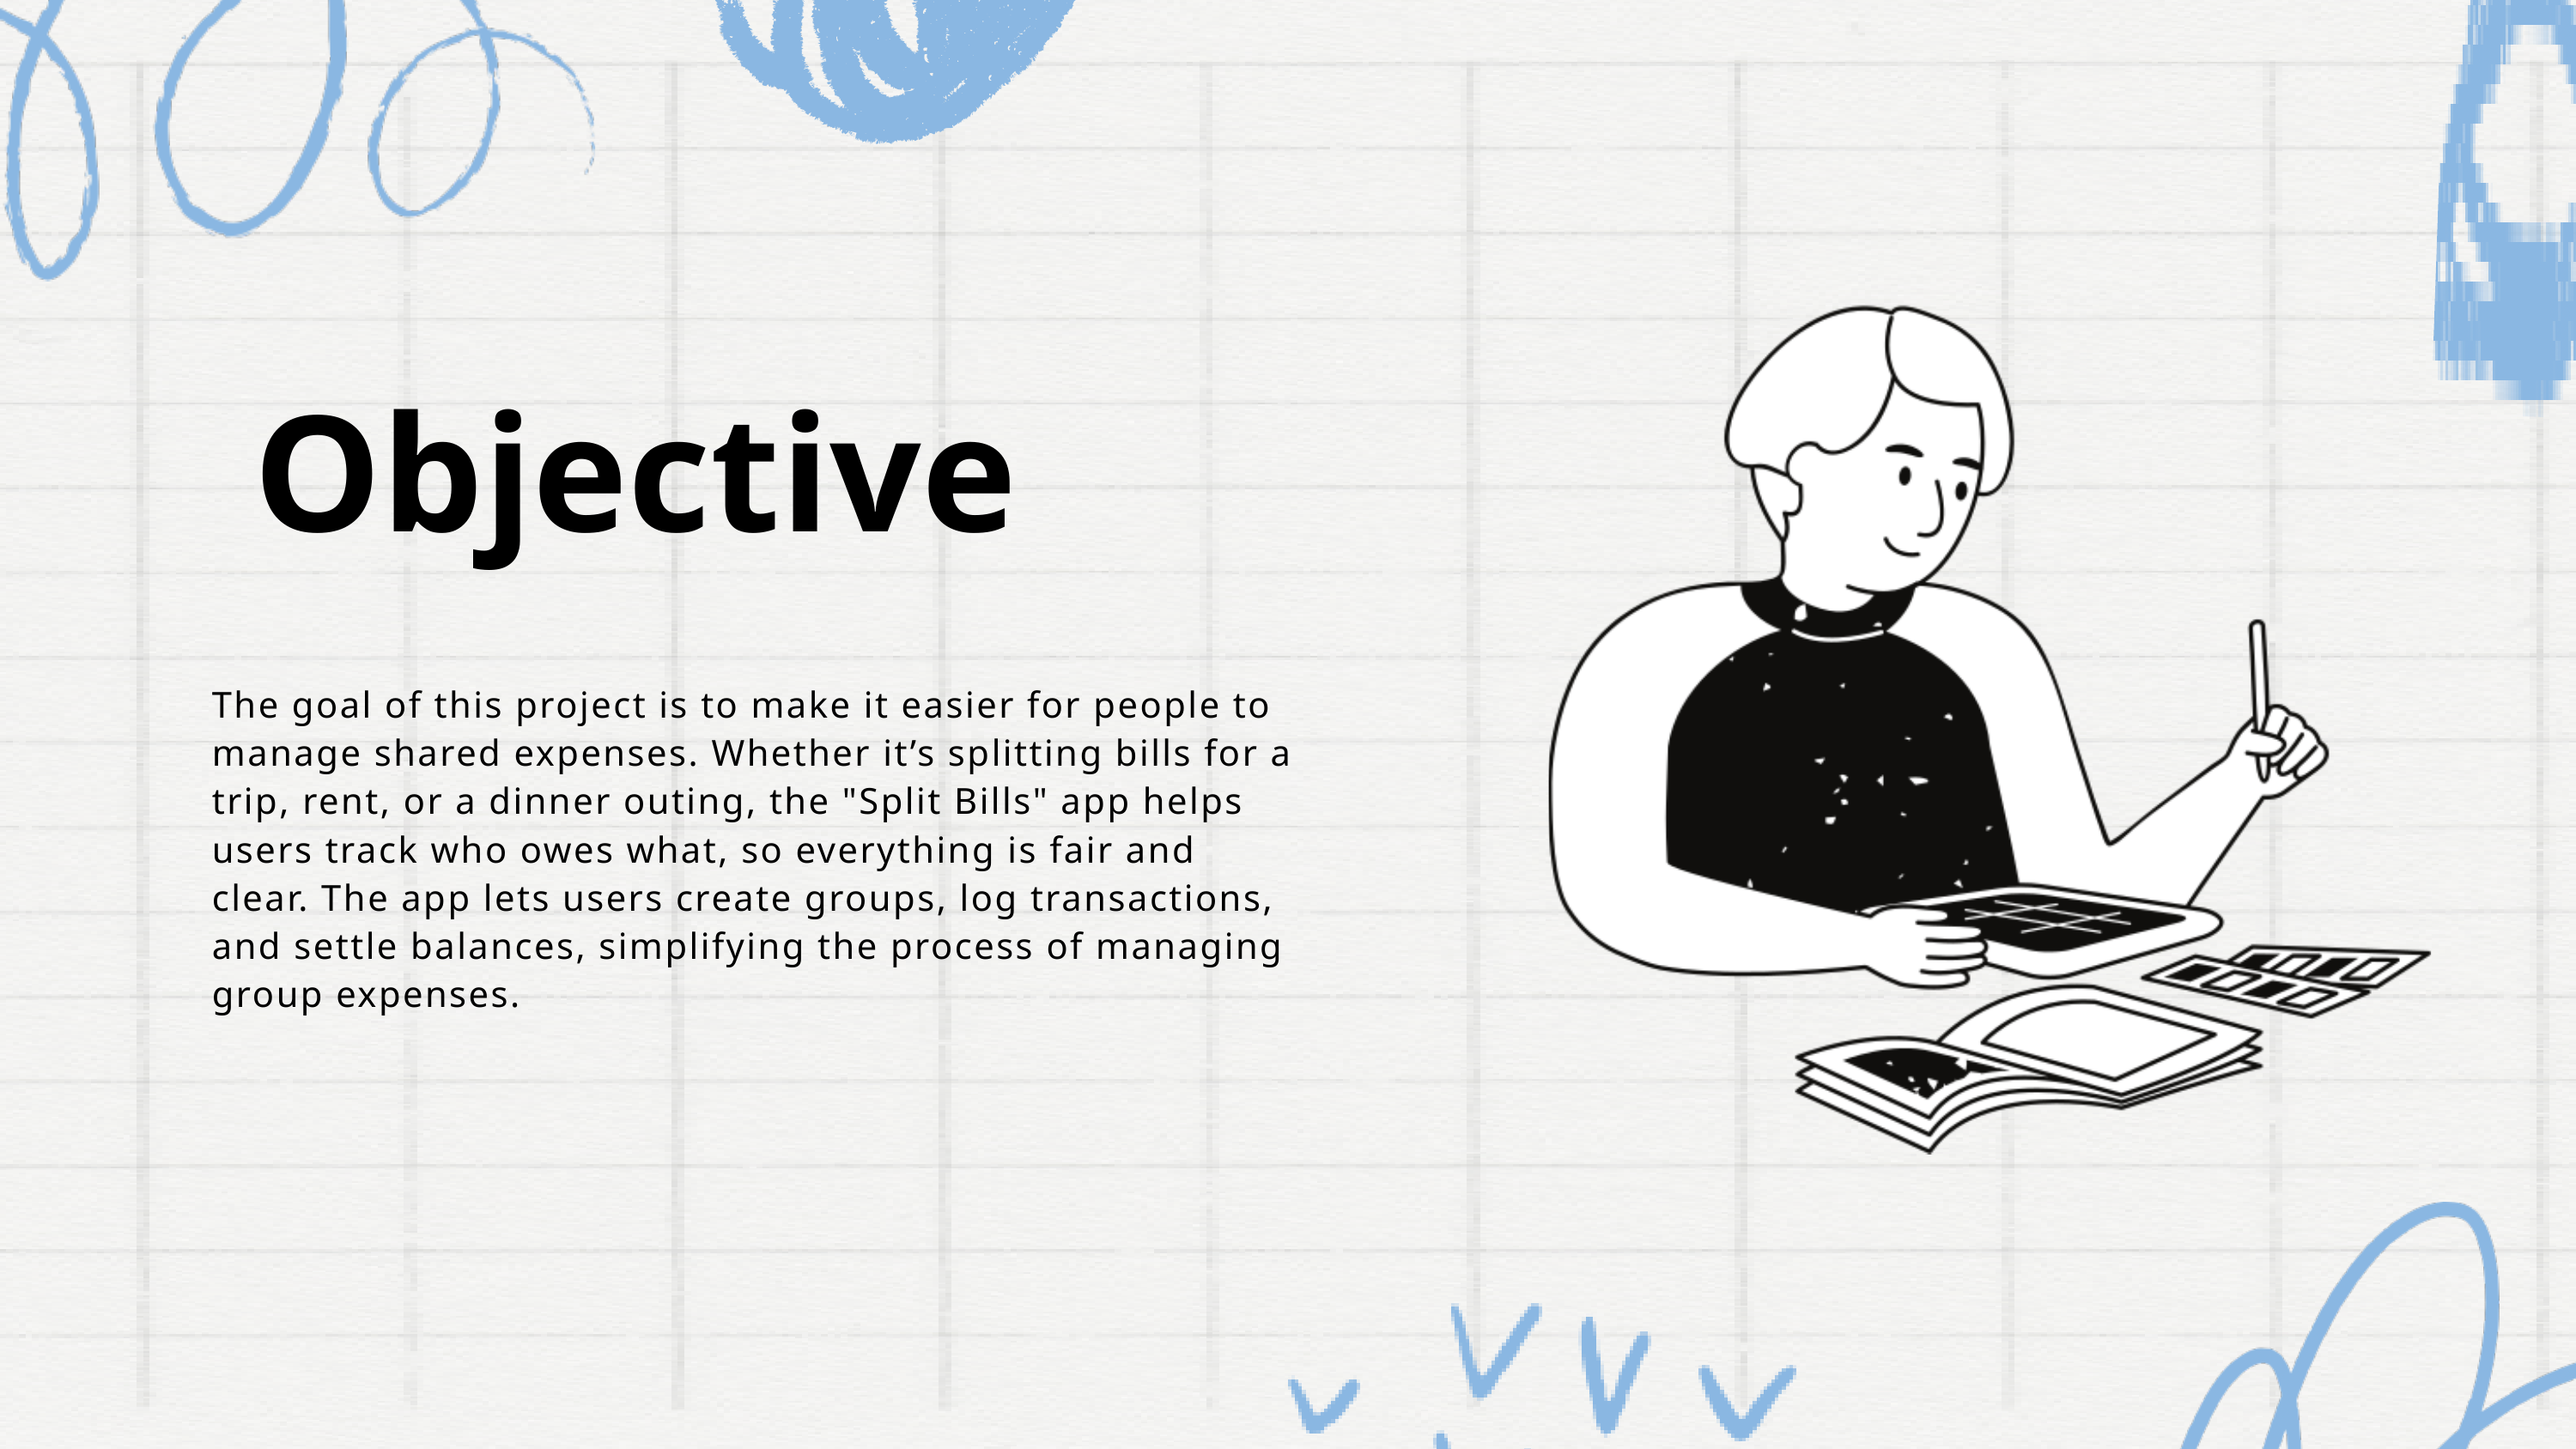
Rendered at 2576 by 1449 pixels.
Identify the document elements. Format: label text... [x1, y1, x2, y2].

text_box Objective [211, 408, 1318, 565]
text_box [1288, 1303, 1862, 1449]
text_box [0, 0, 2576, 1449]
text_box [1548, 294, 2432, 1155]
text_box [0, 0, 596, 282]
text_box The goal of this project is to make it easier for people to manage shared expenses. Whether it’s splitting bills for a trip, rent, or a dinner outing, the "Split Bills" app helps users track who owes what, so everything is fair and clear. The app lets users create groups, log transactions, and settle balances, simplifying the process of managing group expenses. [211, 676, 1298, 1016]
text_box [2431, 0, 2576, 419]
text_box [2162, 1202, 2576, 1449]
text_box [704, 0, 1113, 145]
